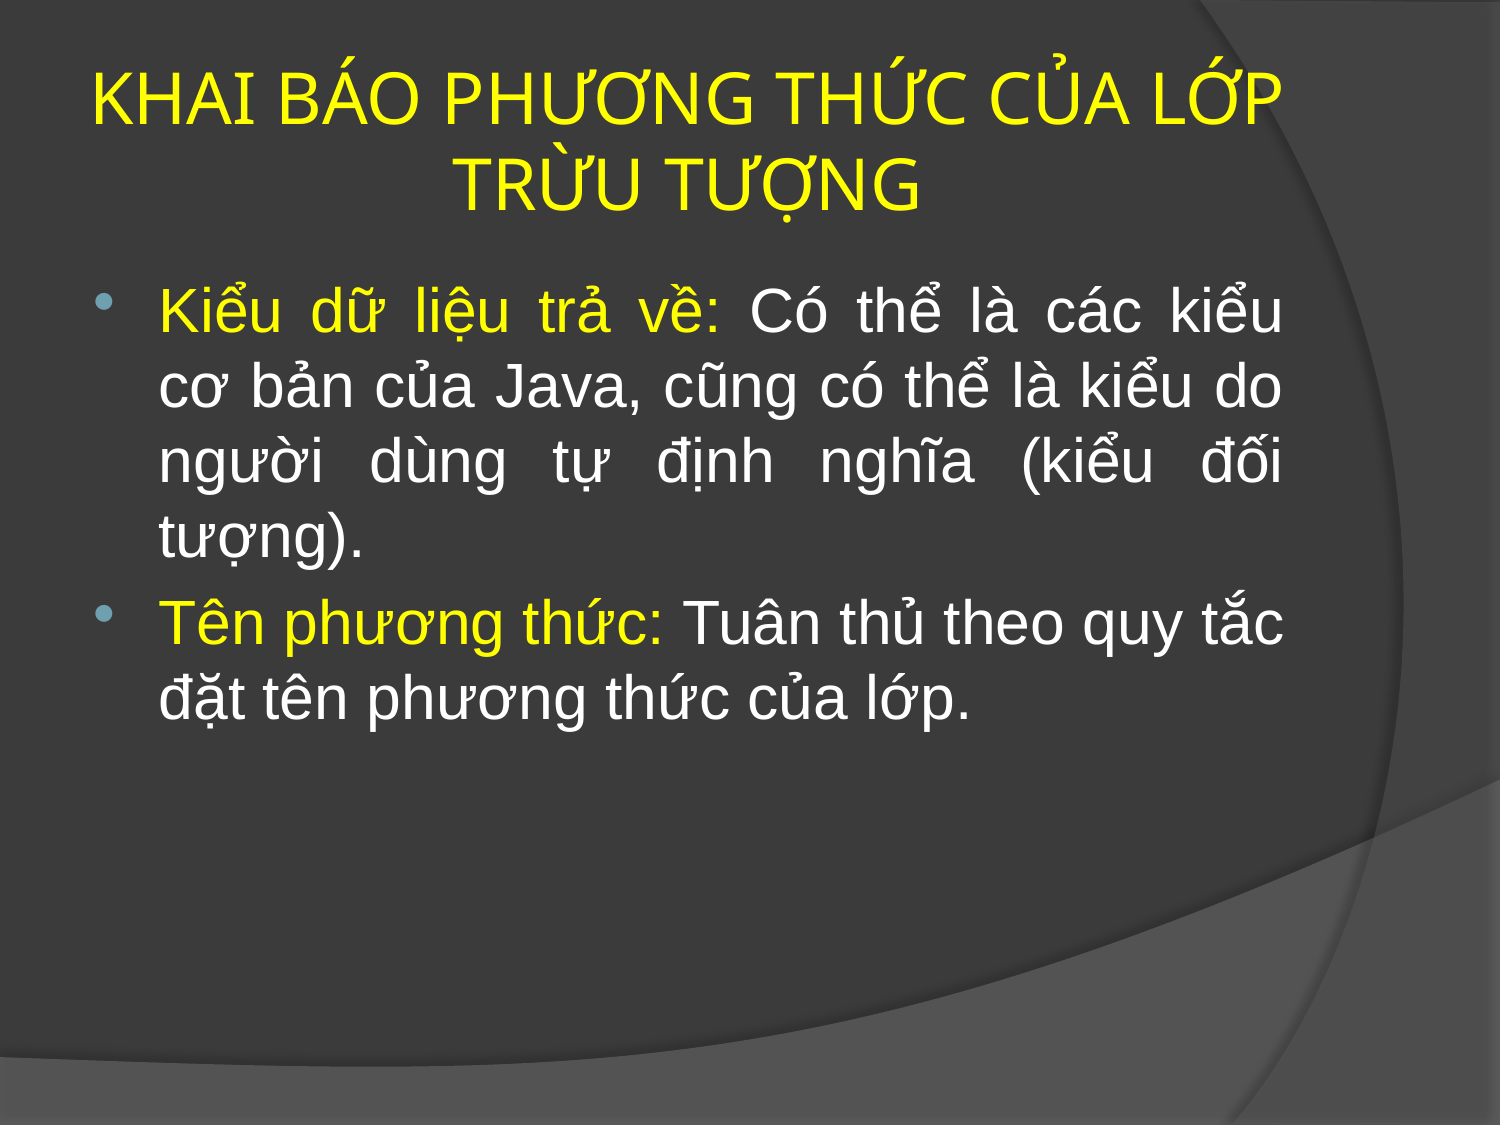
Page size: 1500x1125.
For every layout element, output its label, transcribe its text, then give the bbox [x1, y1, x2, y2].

list Kiểu dữ liệu trả về: Có thể là các kiểu cơ bản của Java, cũng có thể là kiểu do người dùng tự định nghĩa (kiểu đối tượng). Tên phương thức: Tuân thủ theo quy tắc đặt tên phương thức của lớp. [75, 262, 1300, 1005]
title KHAI BÁO PHƯƠNG THỨC CỦA LỚP TRỪU TƯỢNG [75, 45, 1300, 233]
